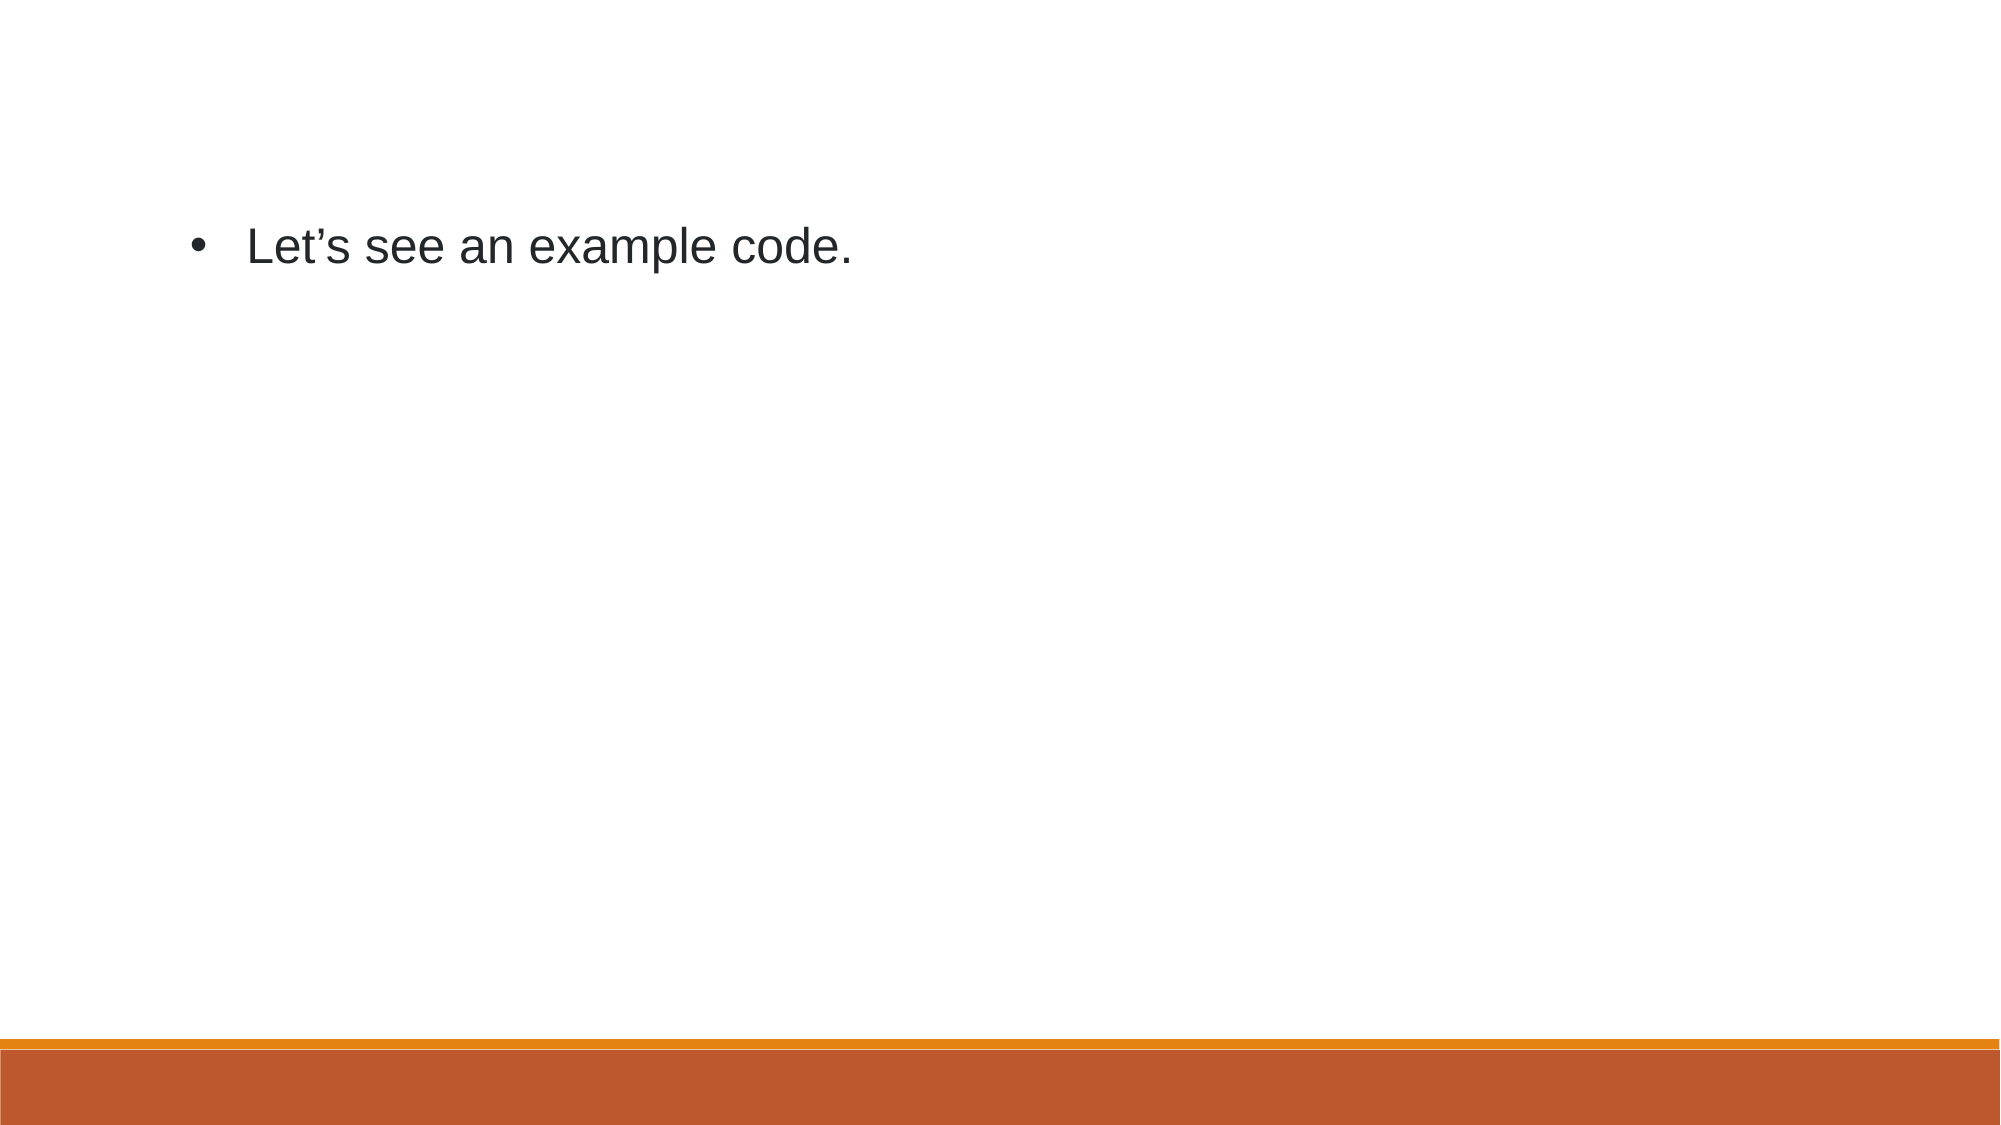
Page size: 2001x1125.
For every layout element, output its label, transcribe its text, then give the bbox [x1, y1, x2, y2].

text_box Let’s see an example code. [175, 206, 1784, 282]
